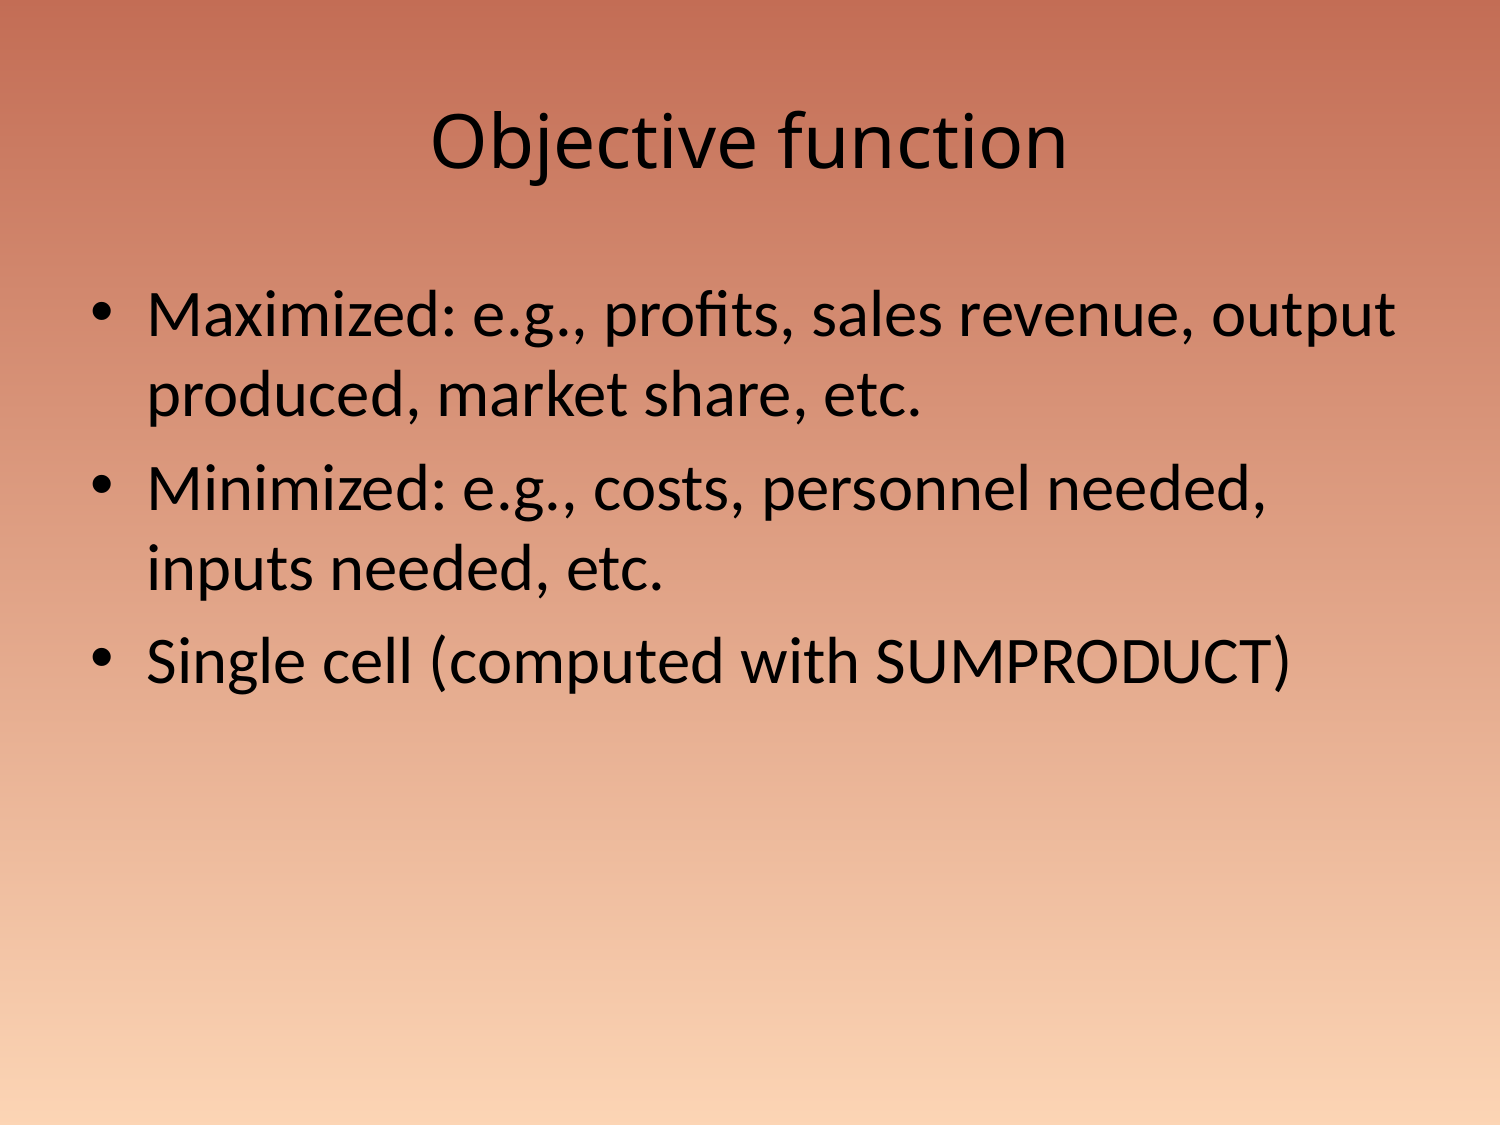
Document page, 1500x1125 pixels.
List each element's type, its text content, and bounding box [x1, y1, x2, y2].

title Objective function [75, 45, 1425, 233]
list Maximized: e.g., profits, sales revenue, output produced, market share, etc. Minimized: e.g., costs, personnel needed, inputs needed, etc. Single cell (computed with SUMPRODUCT) [75, 262, 1425, 1005]
